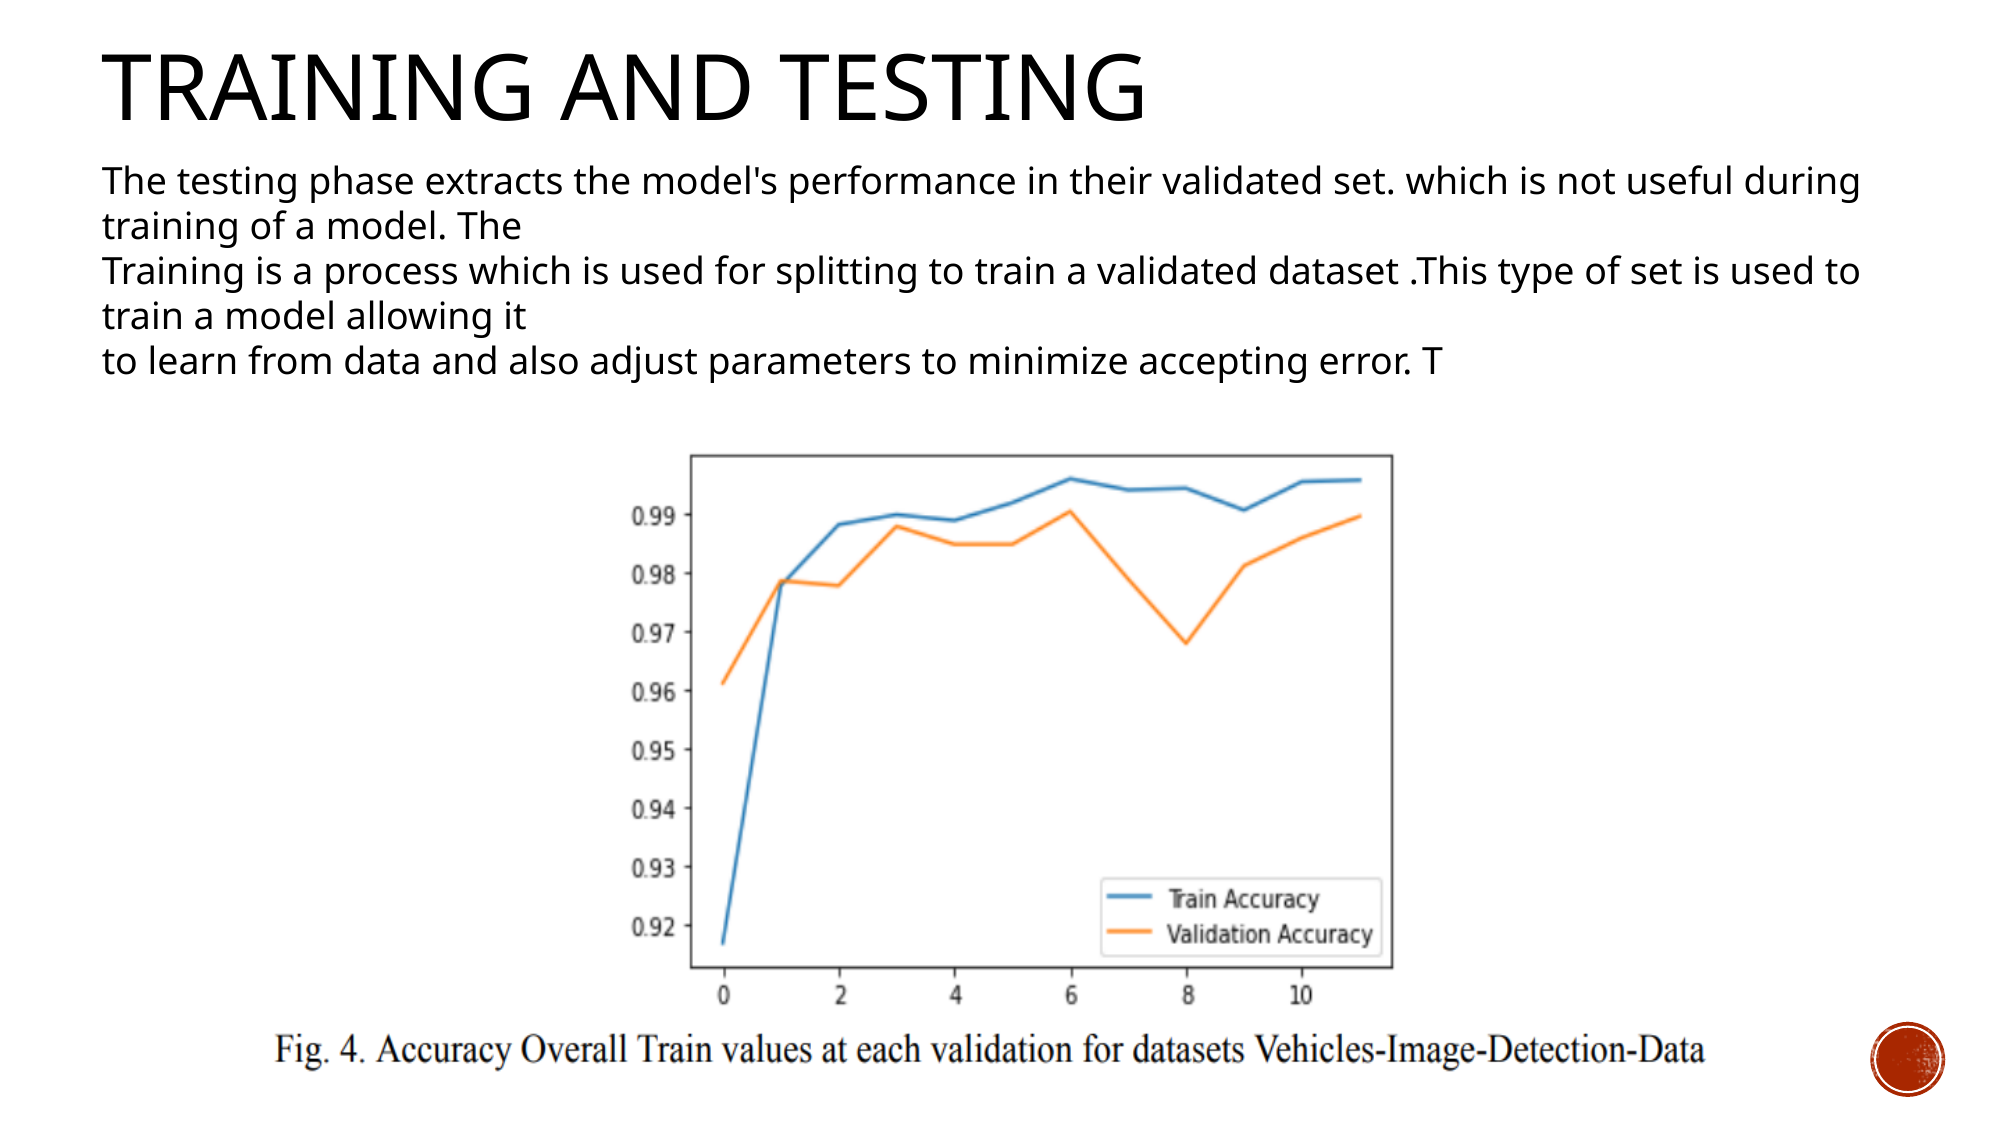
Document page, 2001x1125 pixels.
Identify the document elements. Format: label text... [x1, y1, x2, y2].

picture [1870, 1021, 1946, 1097]
text_box TRAINING AND TESTING [86, 21, 1442, 147]
picture [209, 430, 1791, 1087]
text_box The testing phase extracts the model's performance in their validated set. which is not useful during training of a model. The Training is a process which is used for splitting to train a validated dataset .This type of set is used to train a model allowing it to learn from data and also adjust parameters to minimize accepting error. T [86, 149, 1946, 390]
